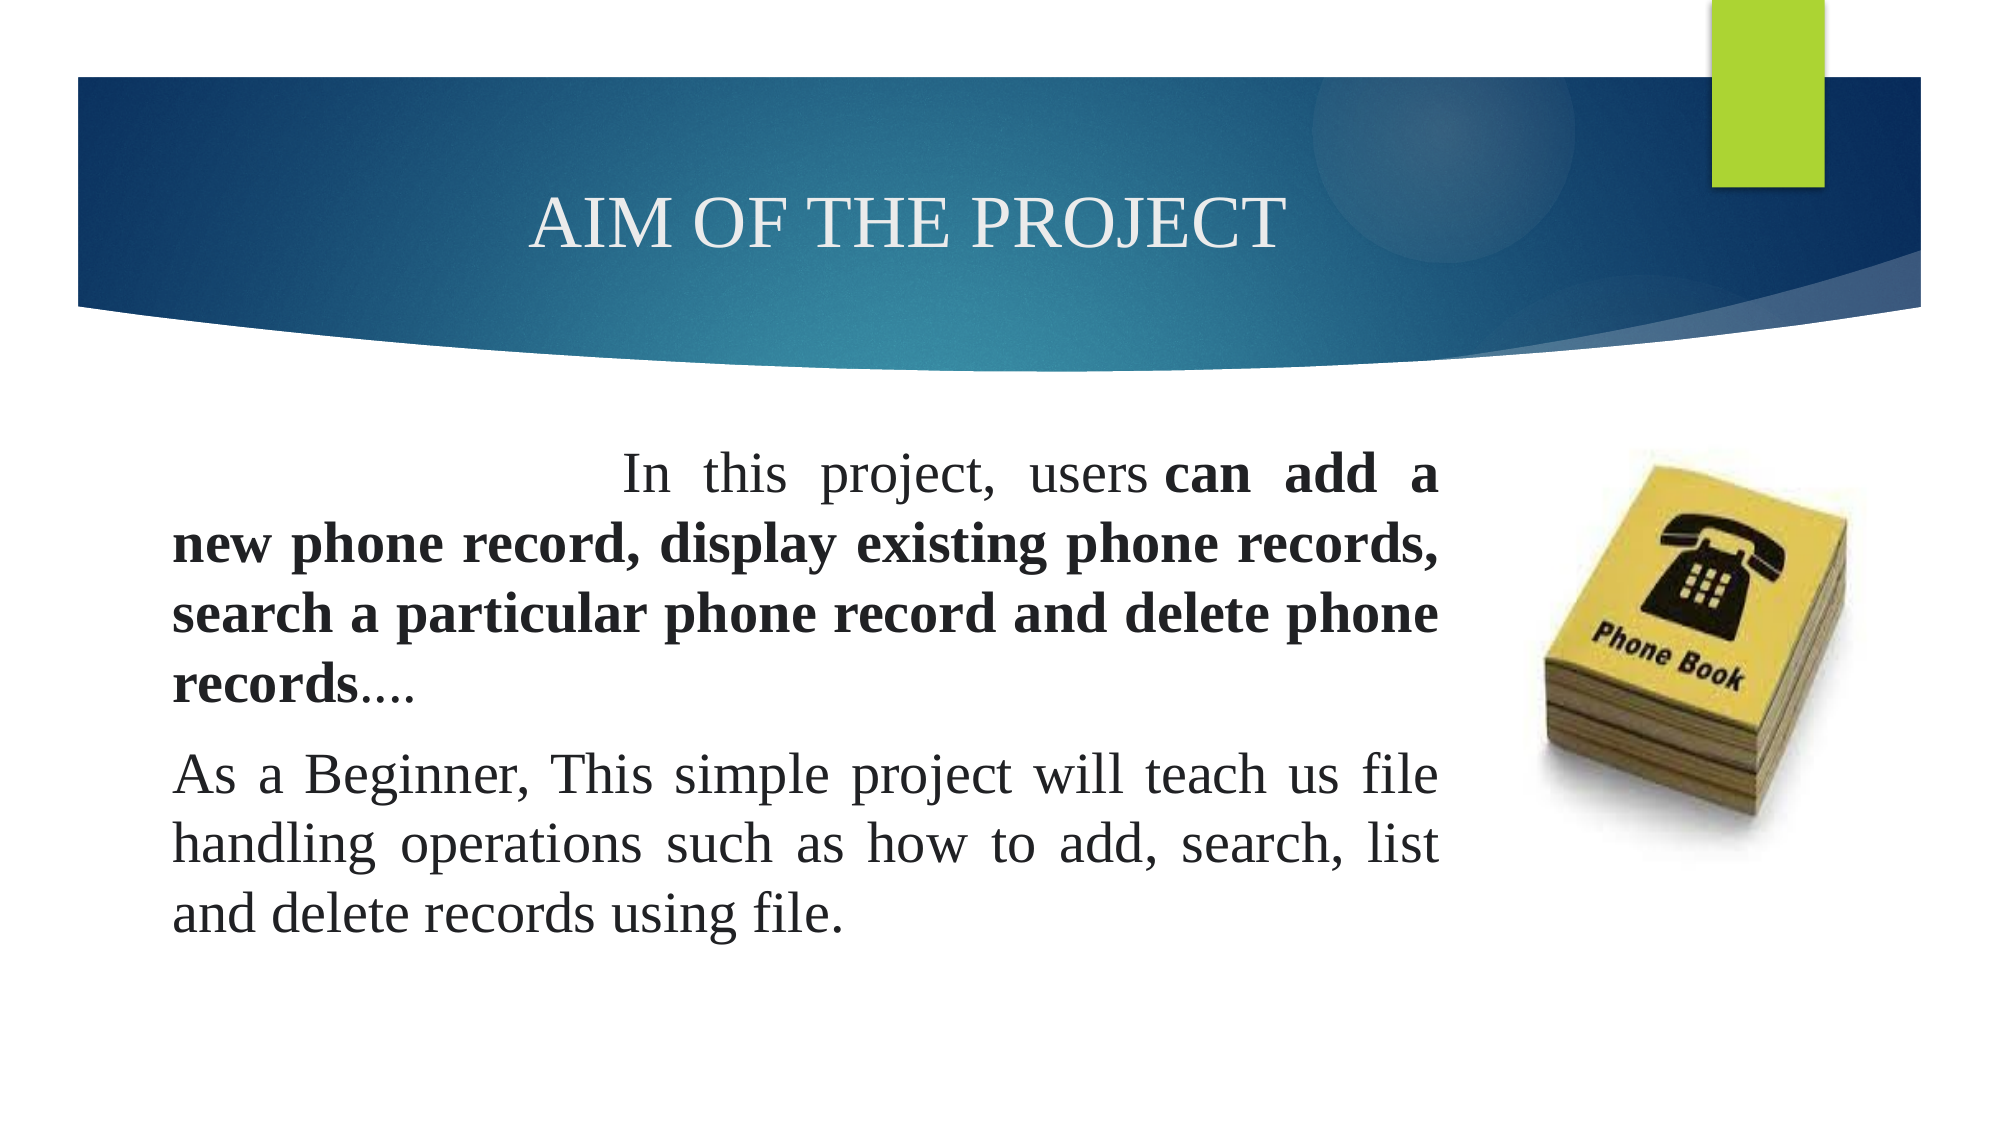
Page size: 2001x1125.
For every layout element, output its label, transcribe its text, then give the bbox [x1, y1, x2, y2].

list In this project, users can add a new phone record, display existing phone records, search a particular phone record and delete phone records.... As a Beginner, This simple project will teach us file handling operations such as how to add, search, list and delete records using file. [157, 427, 1456, 988]
title AIM OF THE PROJECT [189, 159, 1627, 276]
picture [1498, 412, 1893, 871]
